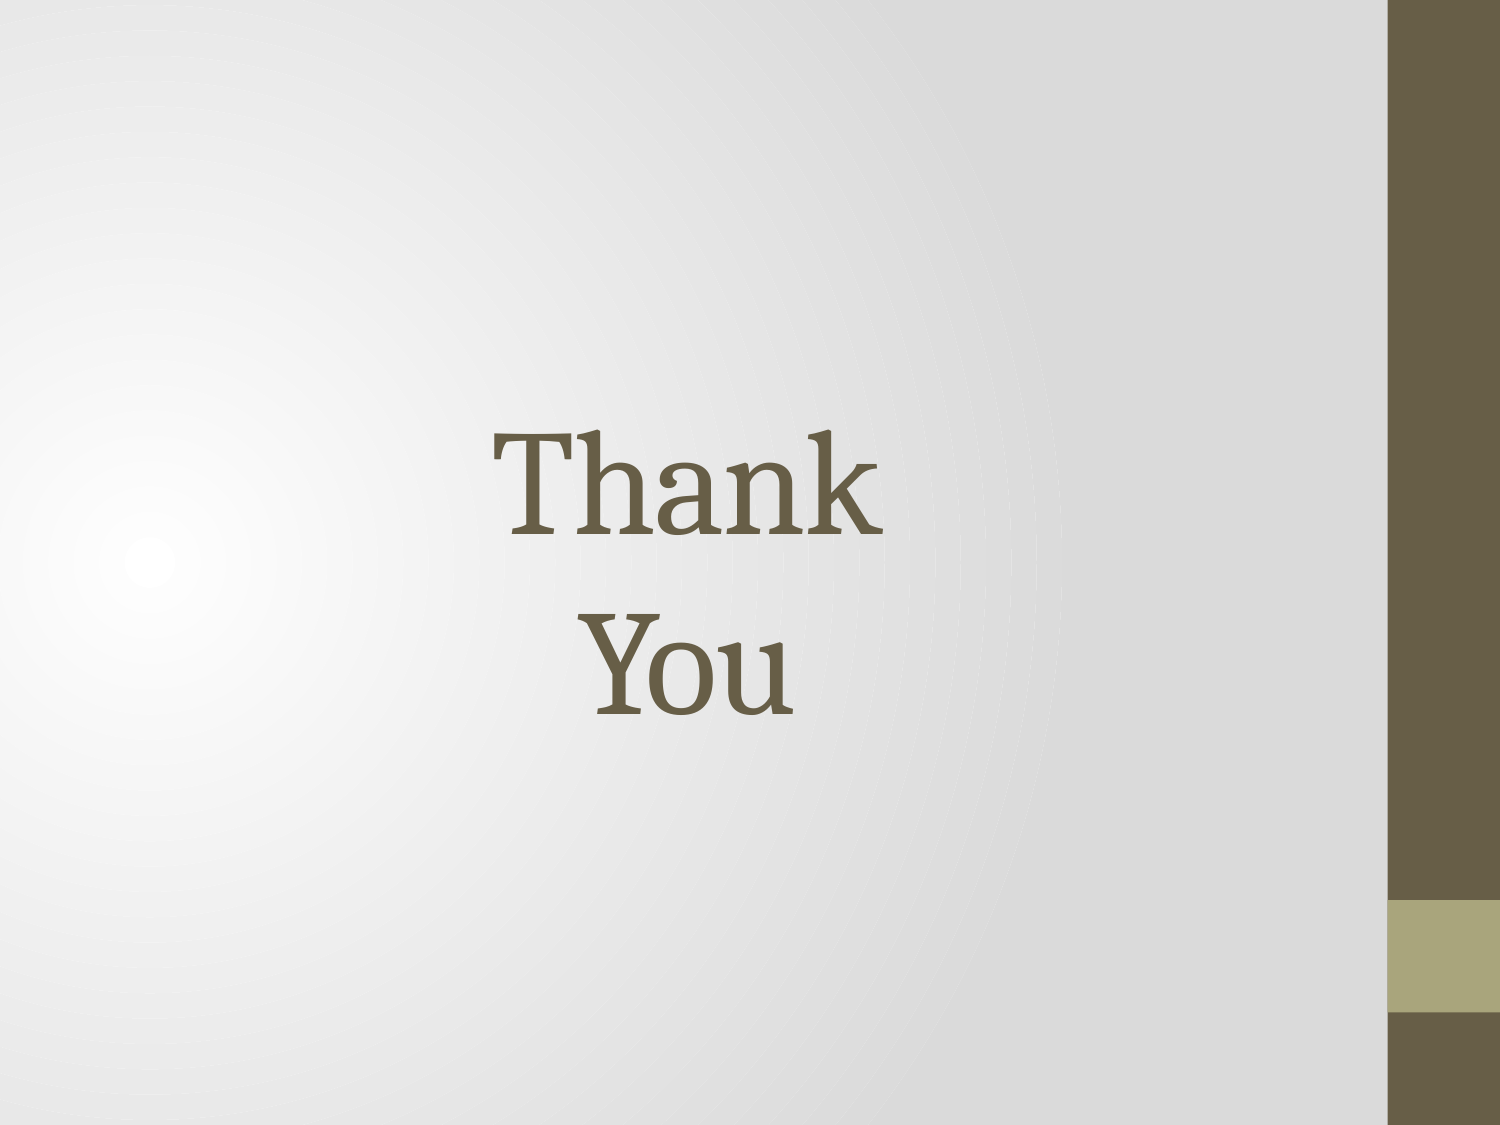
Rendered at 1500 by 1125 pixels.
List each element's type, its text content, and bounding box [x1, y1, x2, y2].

title Thank You [62, 262, 1313, 868]
